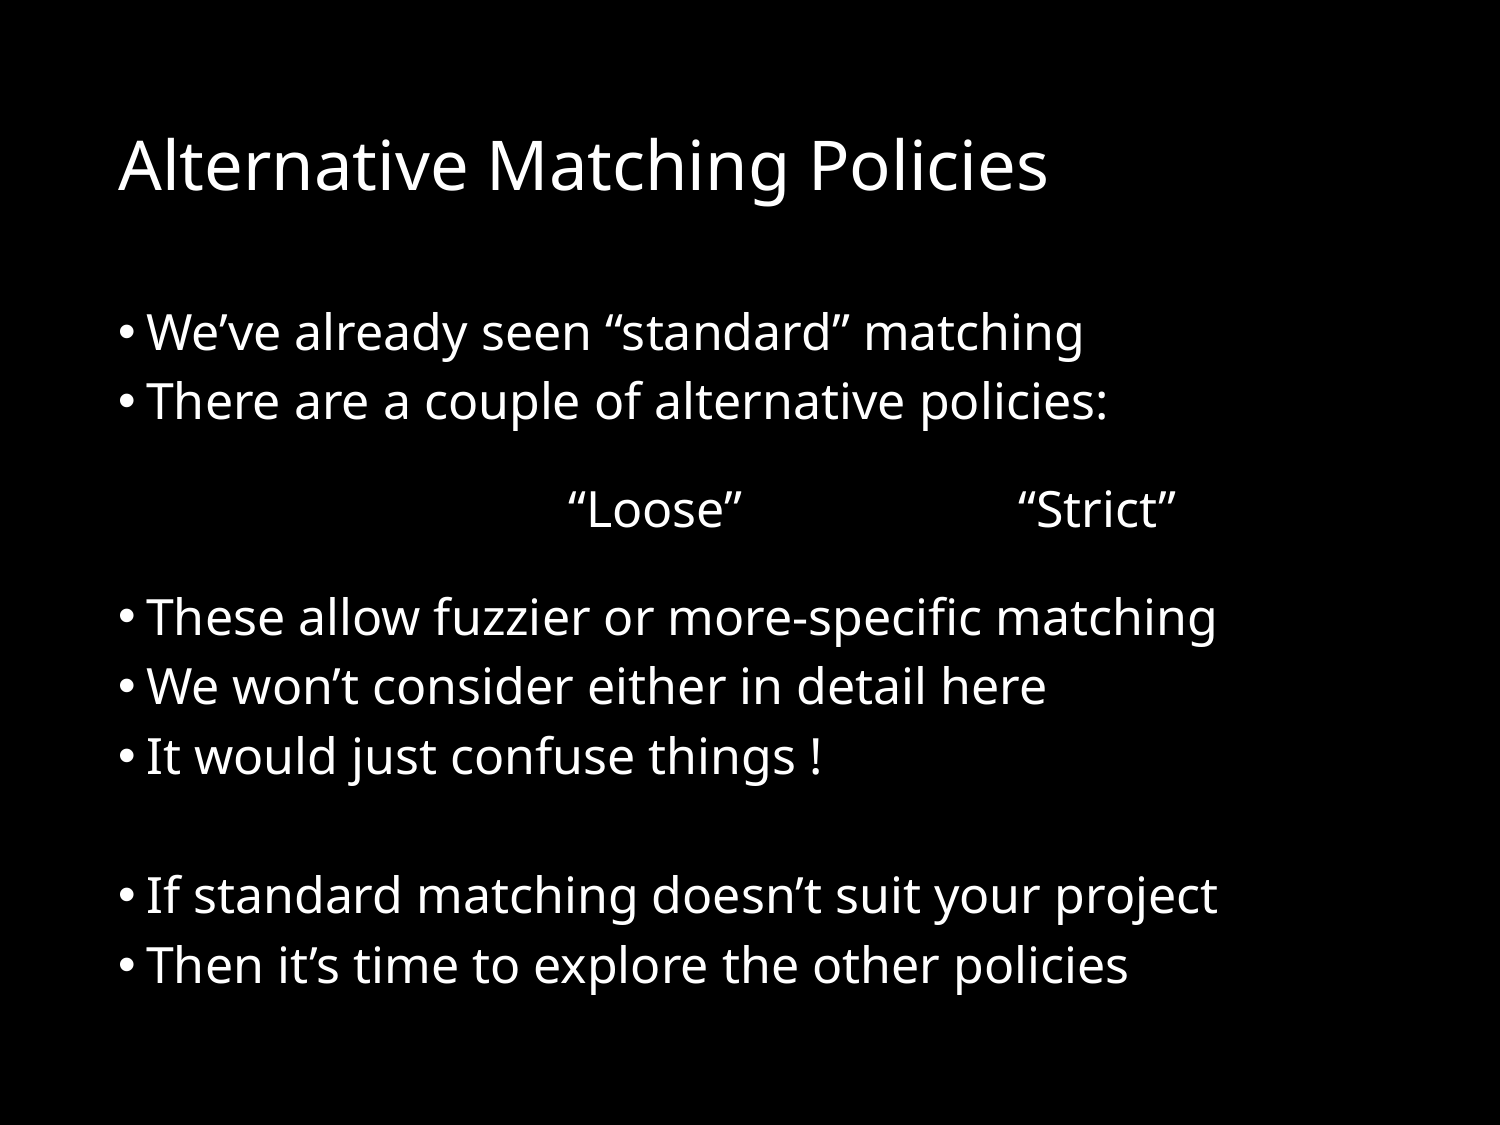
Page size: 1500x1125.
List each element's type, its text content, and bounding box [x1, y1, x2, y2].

list We’ve already seen “standard” matching There are a couple of alternative policies: “Loose” “Strict” These allow fuzzier or more-specific matching We won’t consider either in detail here It would just confuse things ! If standard matching doesn’t suit your project Then it’s time to explore the other policies [103, 299, 1397, 1014]
title Alternative Matching Policies [103, 59, 1397, 278]
